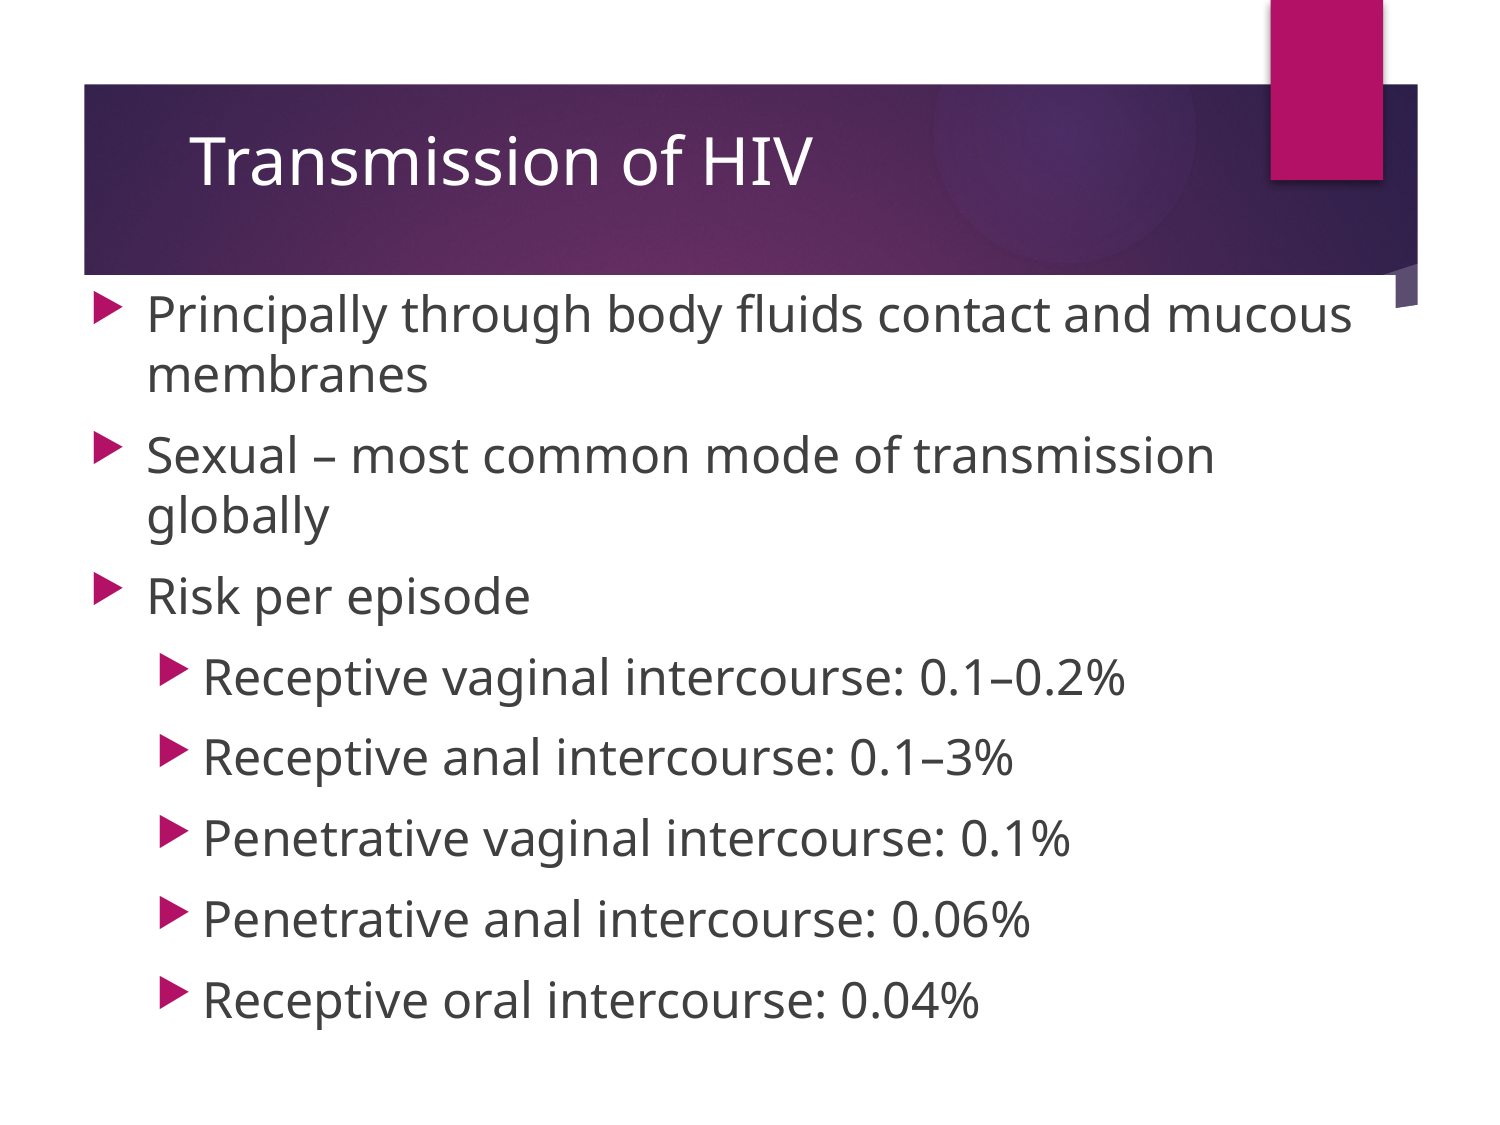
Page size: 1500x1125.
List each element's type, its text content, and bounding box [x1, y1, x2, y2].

title Transmission of HIV [174, 99, 1216, 217]
list Principally through body fluids contact and mucous membranes Sexual – most common mode of transmission globally Risk per episode Receptive vaginal intercourse: 0.1–0.2% Receptive anal intercourse: 0.1–3% Penetrative vaginal intercourse: 0.1% Penetrative anal intercourse: 0.06% Receptive oral intercourse: 0.04% [75, 275, 1396, 855]
